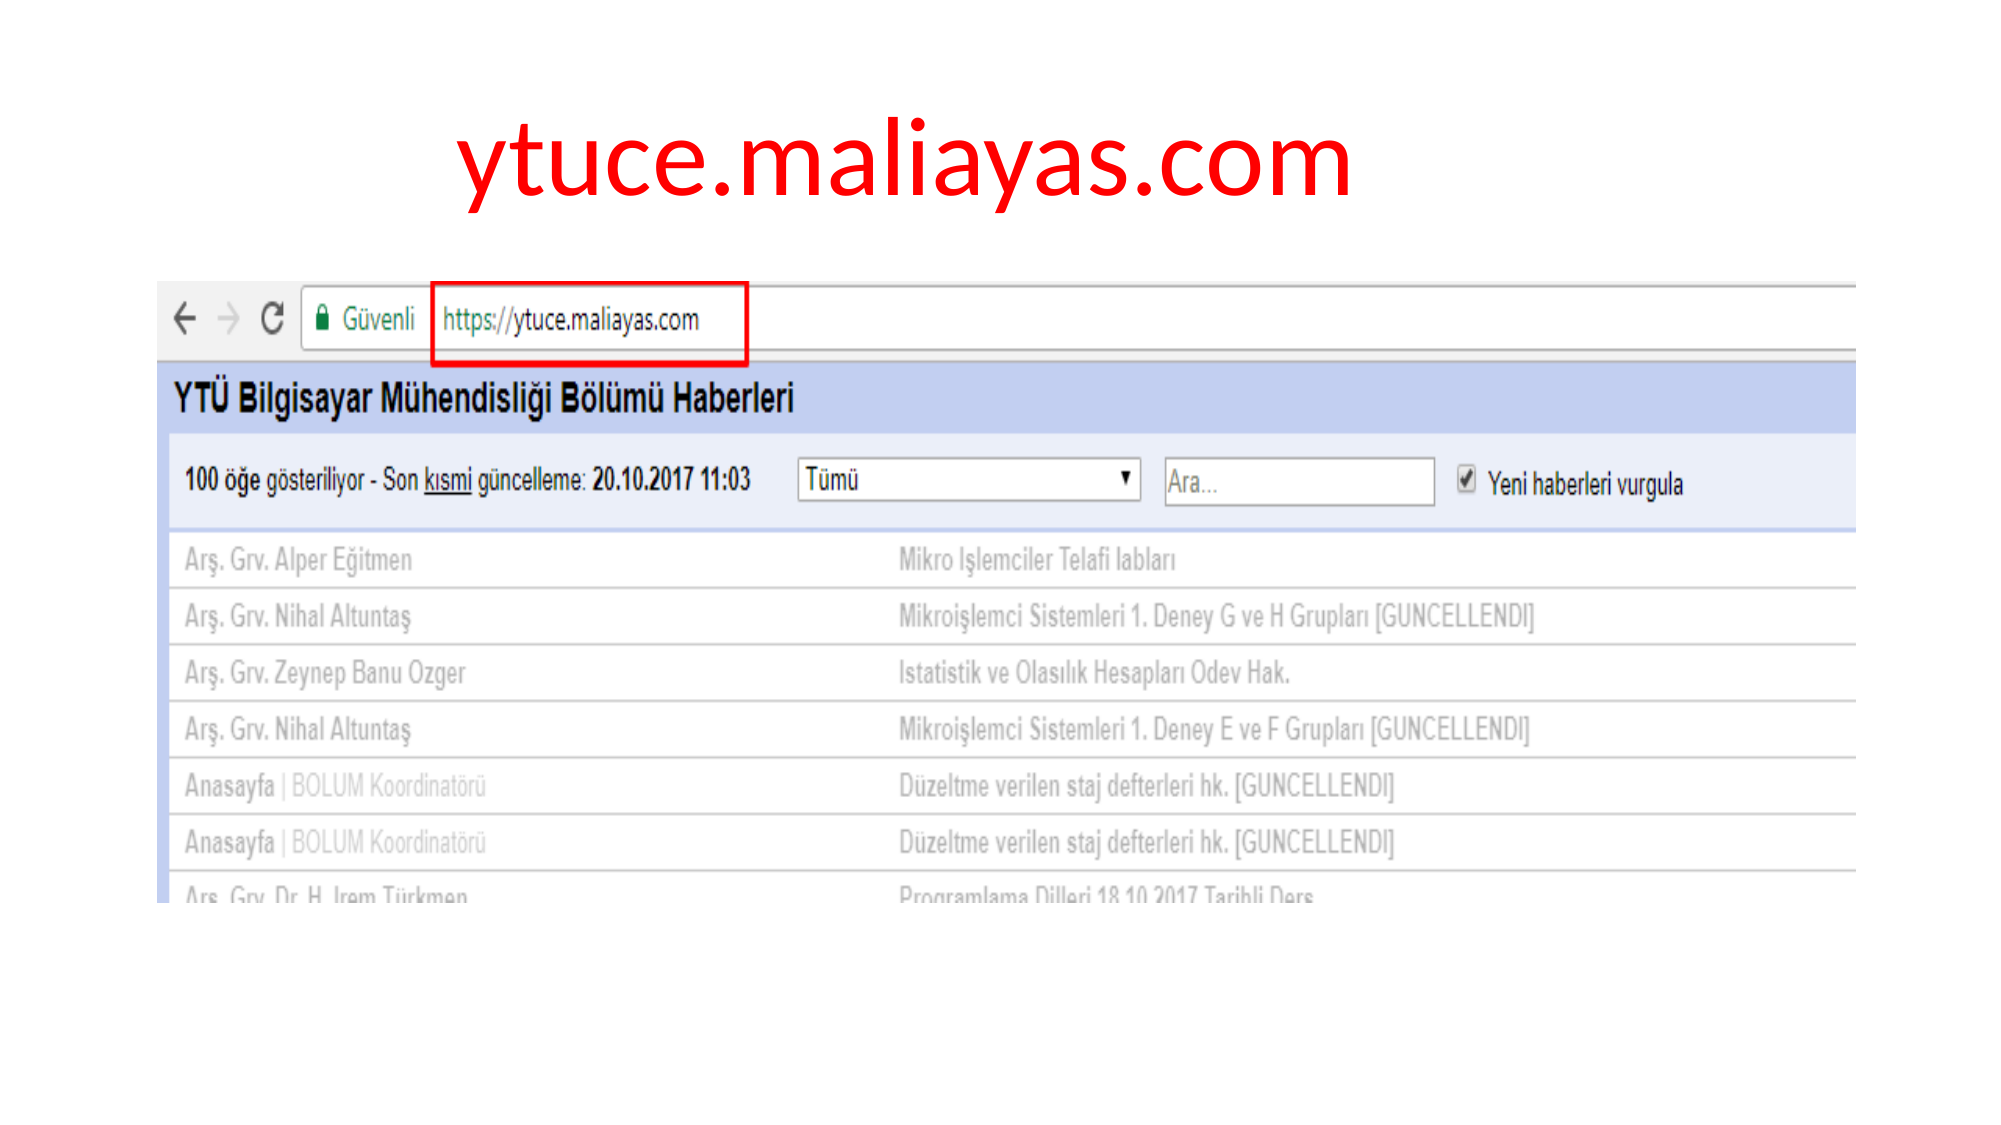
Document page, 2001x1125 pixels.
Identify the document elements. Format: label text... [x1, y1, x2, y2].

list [156, 281, 1856, 903]
text_box ytuce.maliayas.com [442, 76, 1371, 226]
